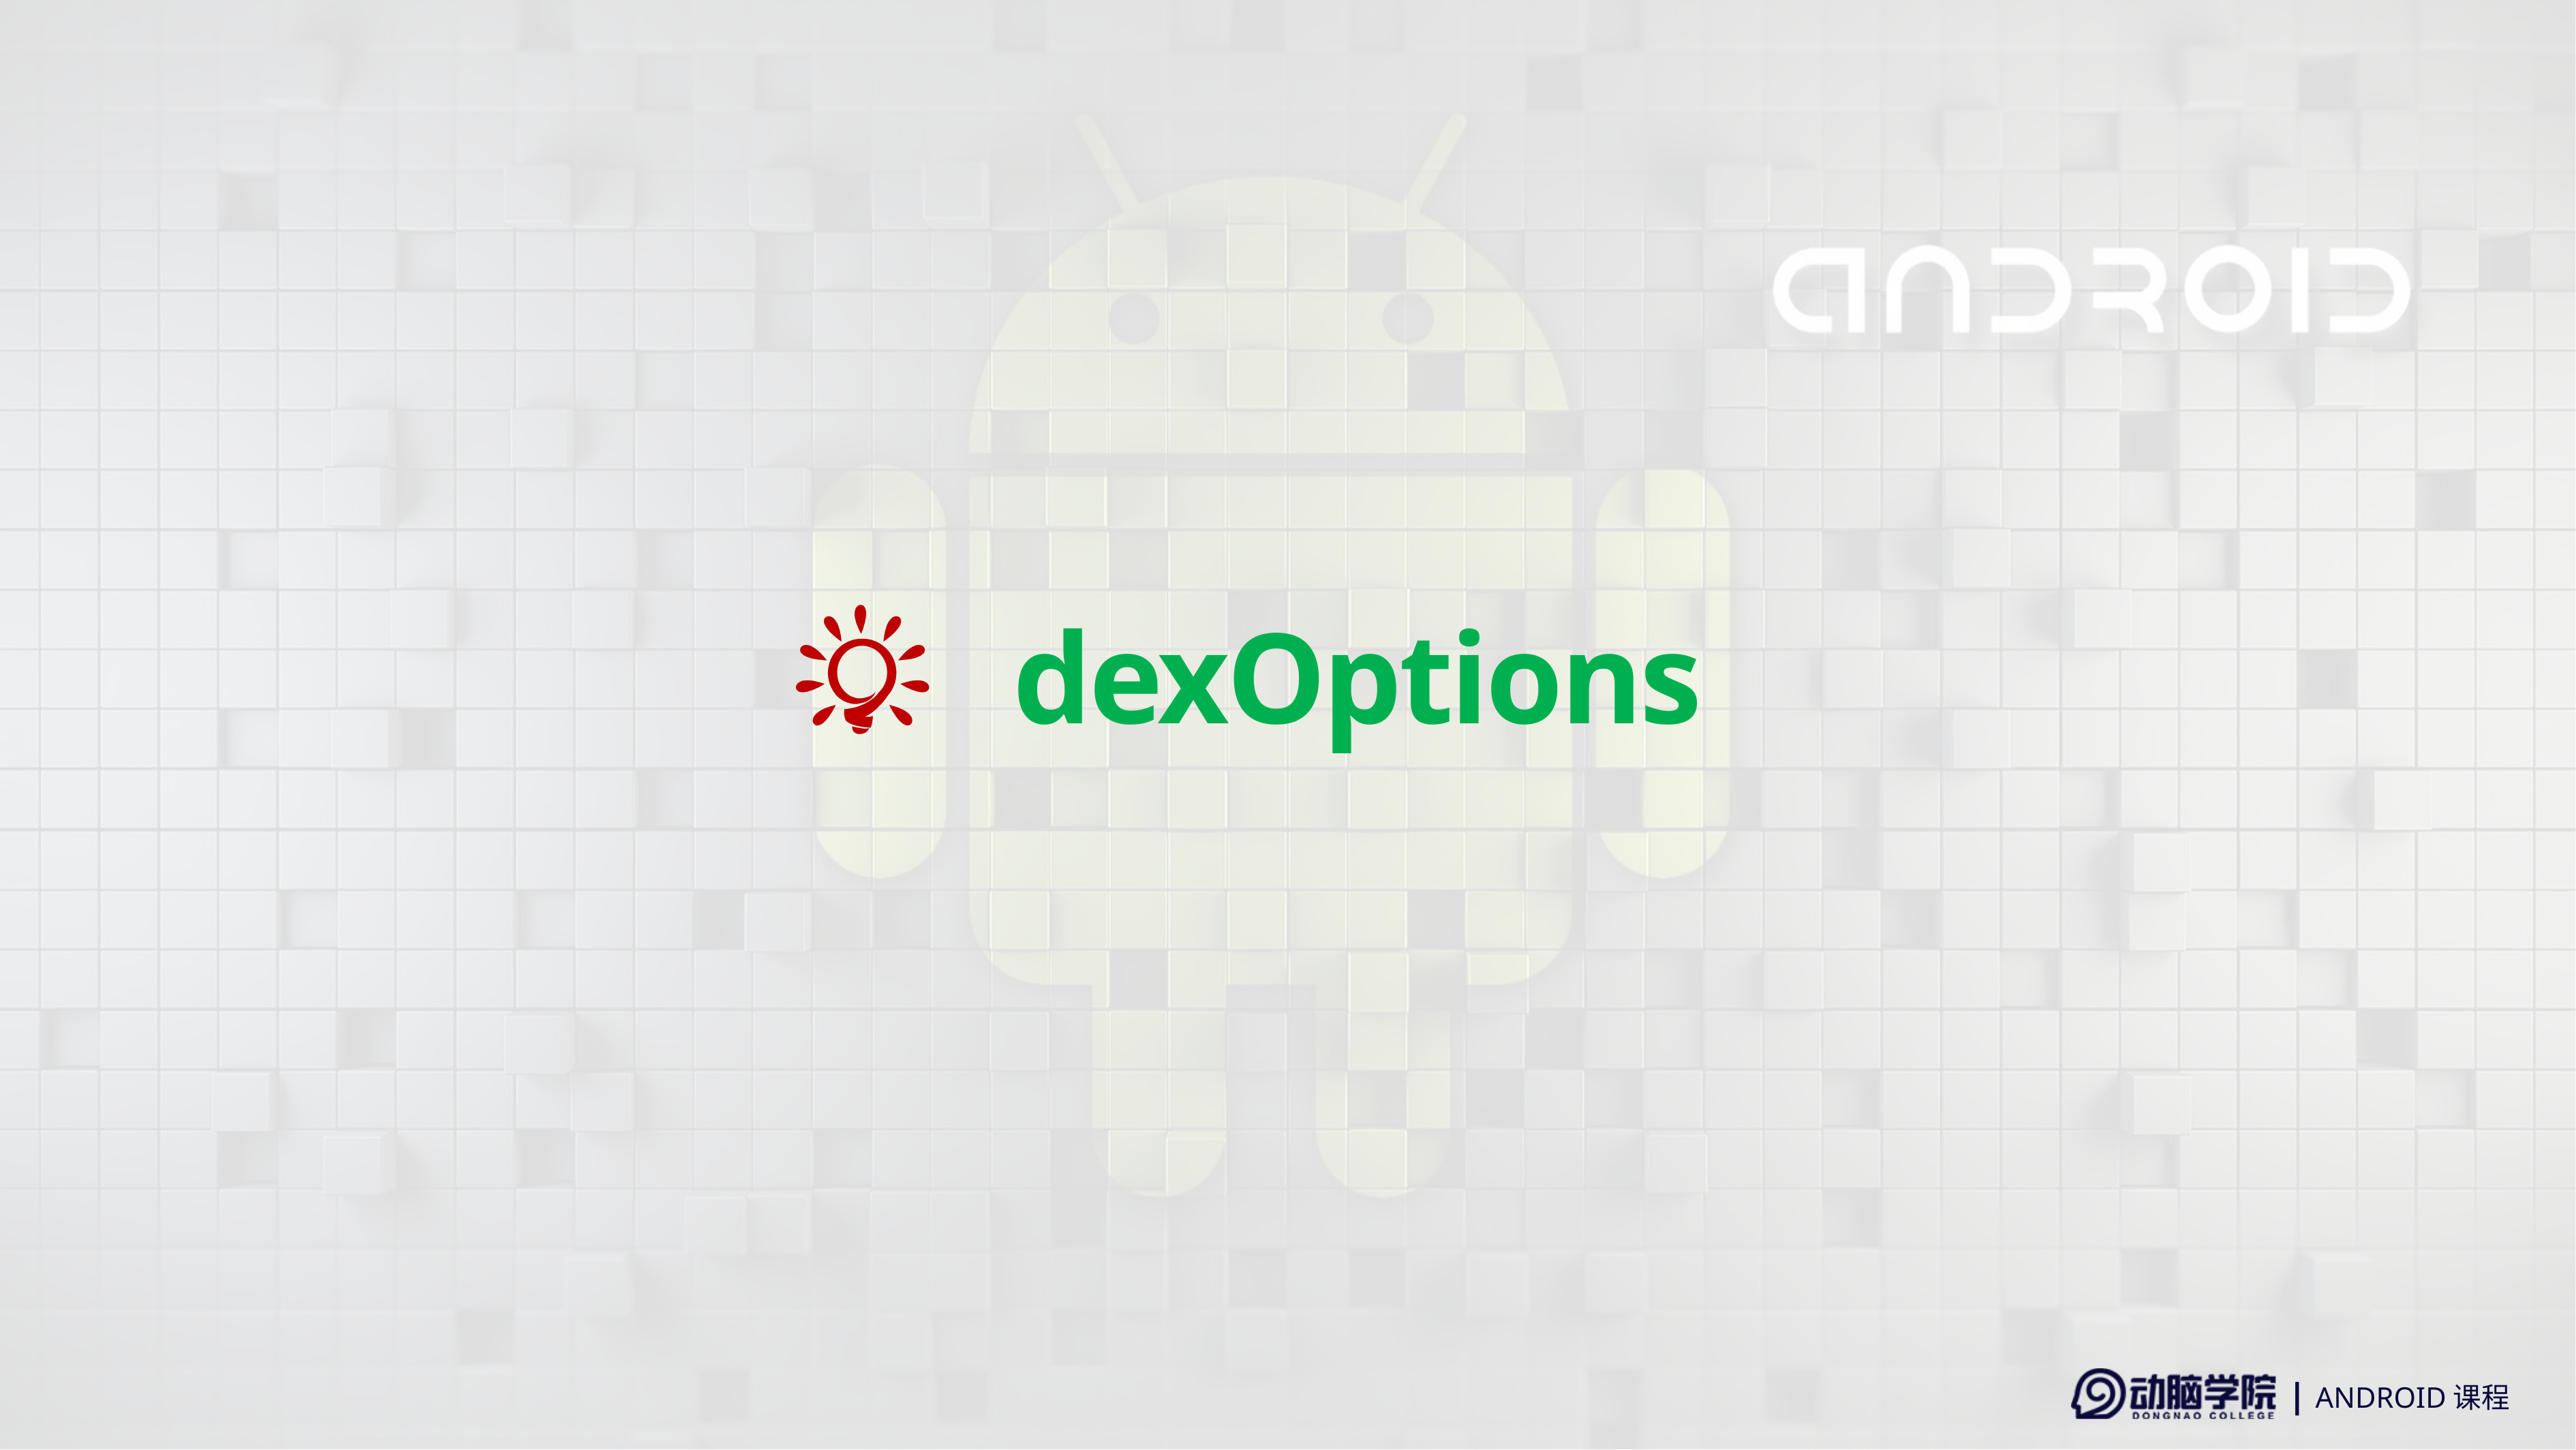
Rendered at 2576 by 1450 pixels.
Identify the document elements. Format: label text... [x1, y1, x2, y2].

picture [787, 593, 938, 744]
picture [2071, 1368, 2278, 1421]
title dexOptions [332, 541, 2383, 806]
